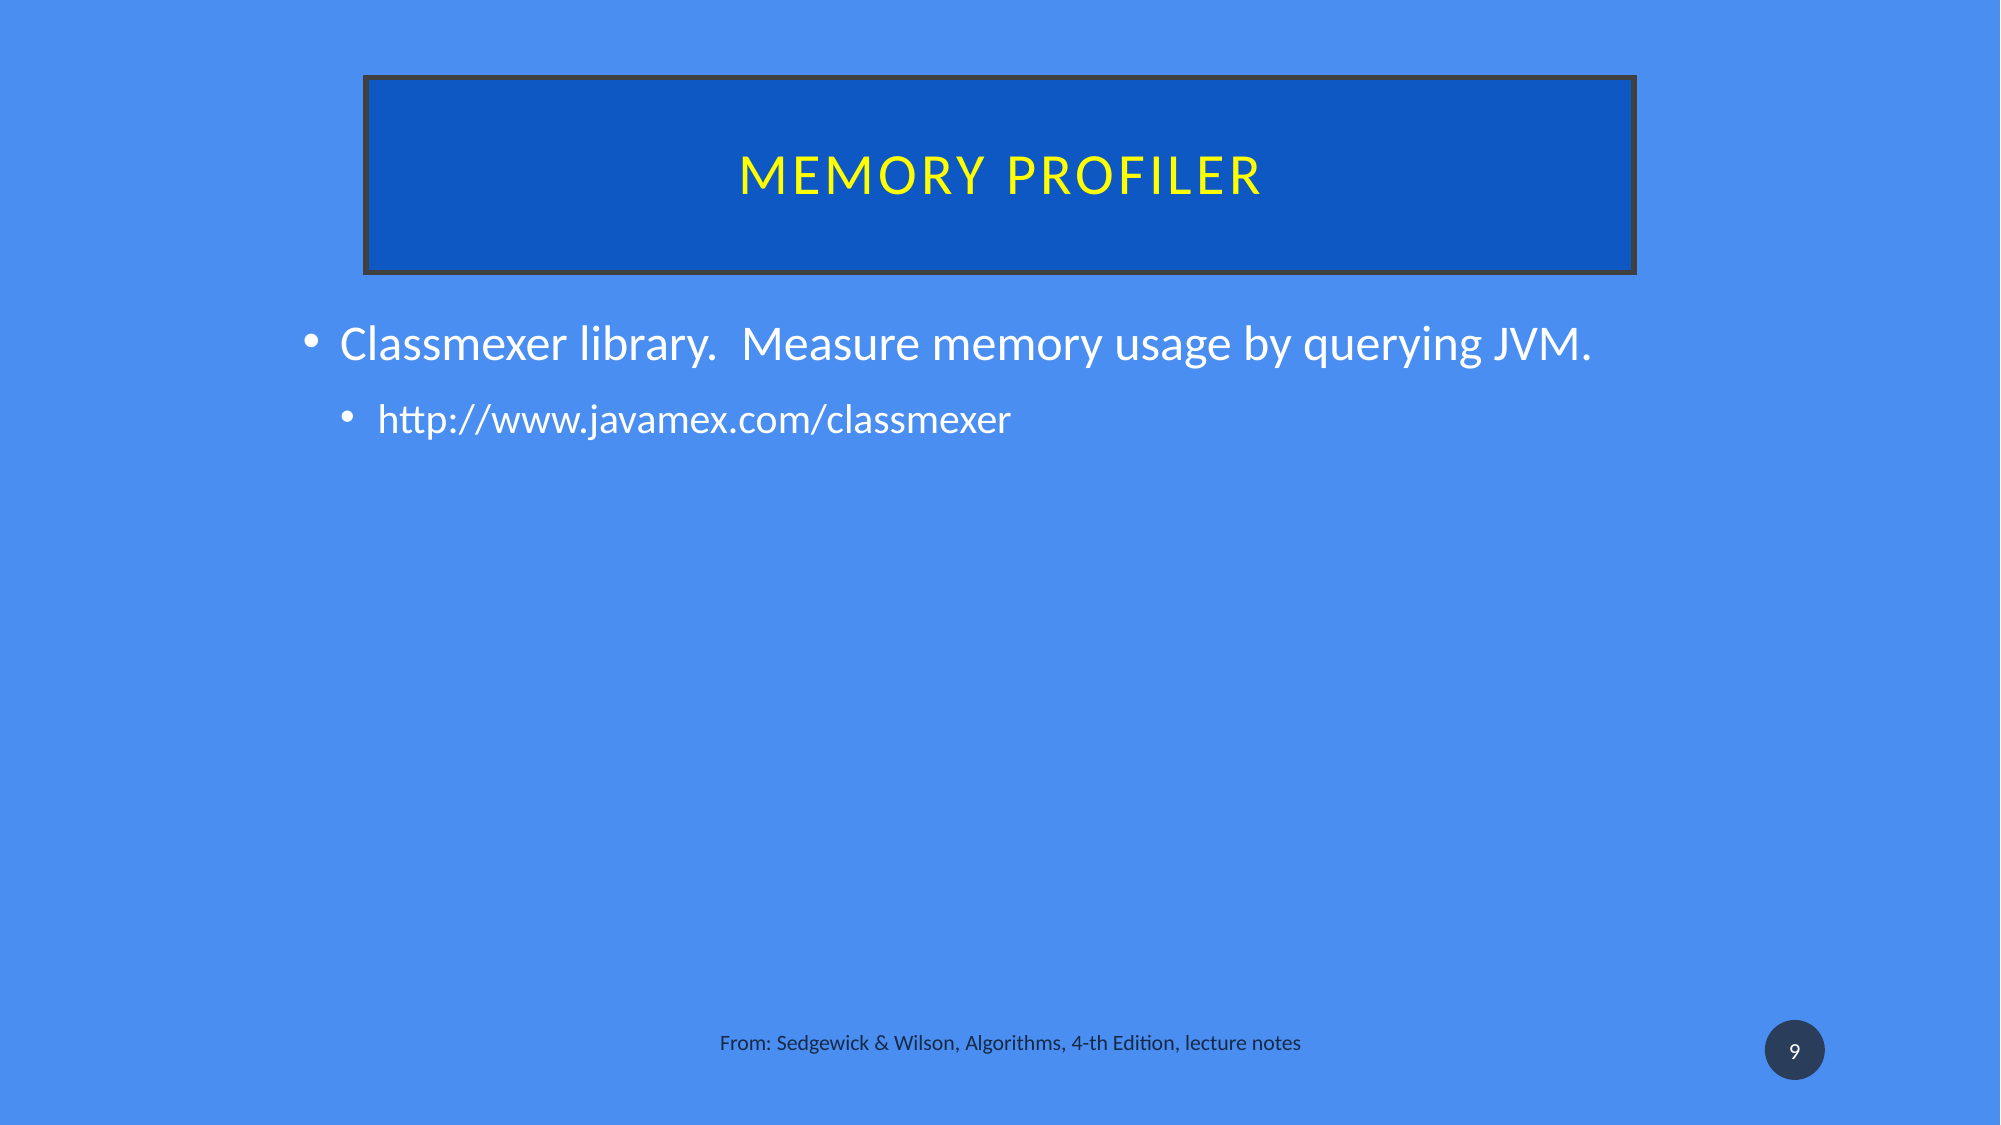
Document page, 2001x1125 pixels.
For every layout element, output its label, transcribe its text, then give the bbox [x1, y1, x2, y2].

footer From: Sedgewick & Wilson, Algorithms, 4-th Edition, lecture notes [527, 1015, 1496, 1069]
list Classmexer library. Measure memory usage by querying JVM. http://www.javamex.com/classmexer [287, 303, 1735, 962]
title Memory profiler [363, 75, 1637, 275]
slide_number 9 [1764, 1019, 1825, 1080]
